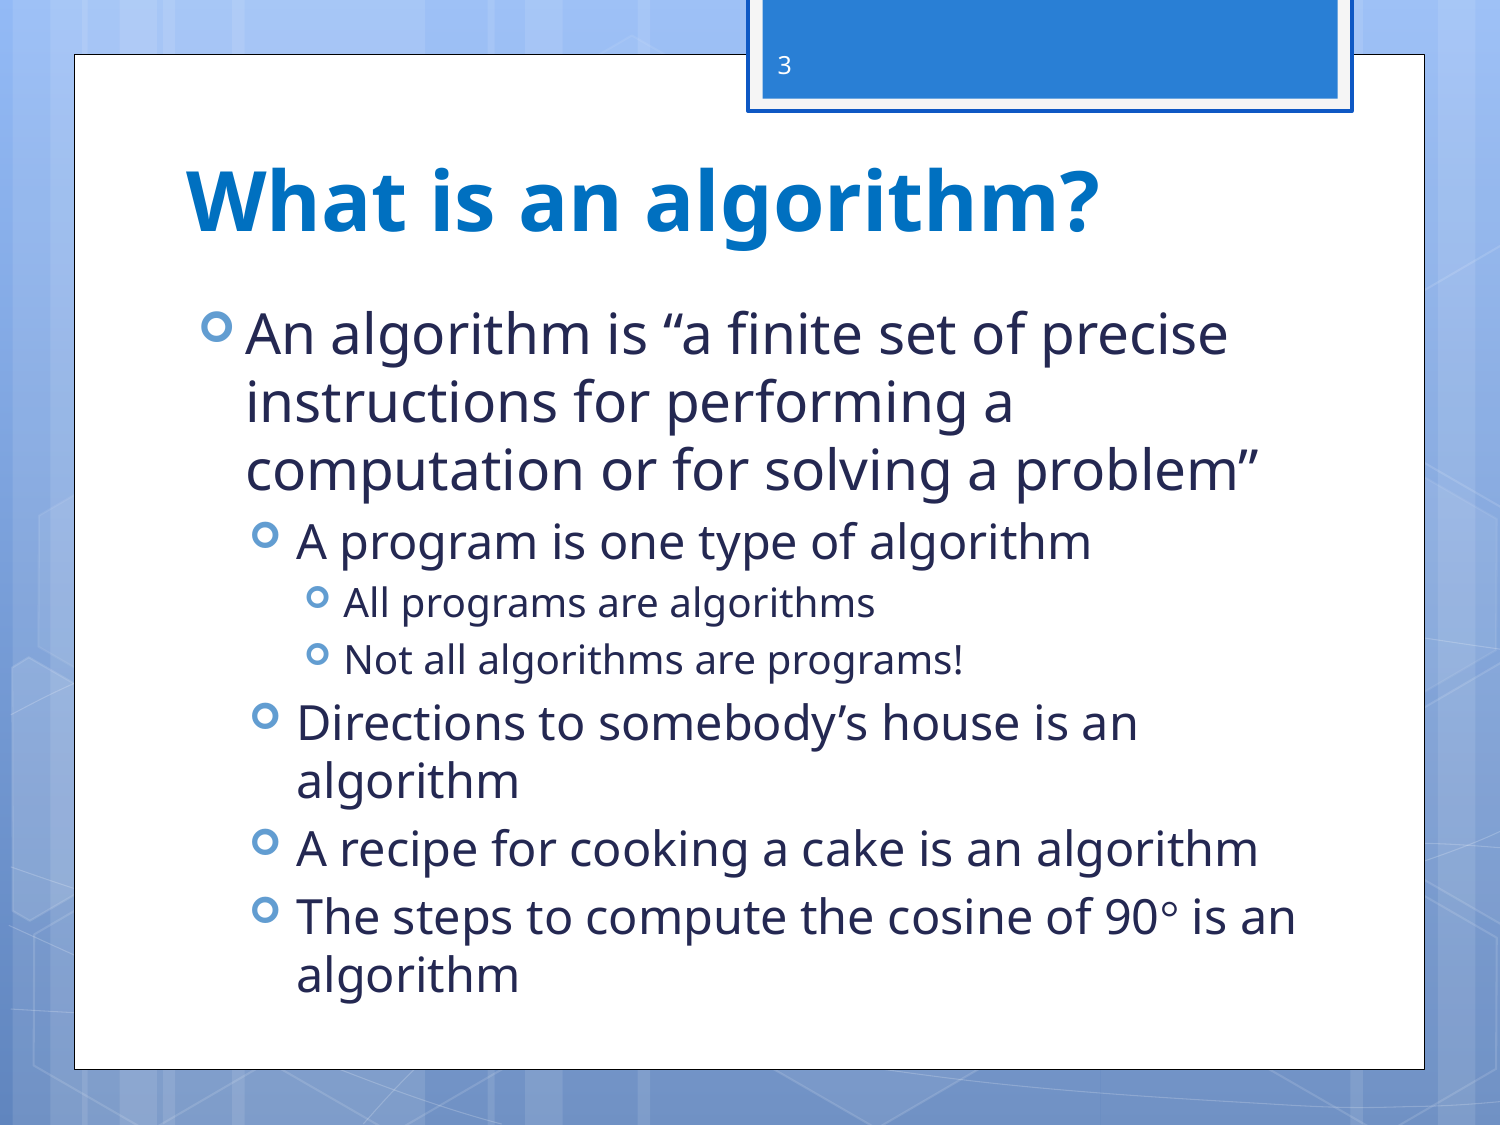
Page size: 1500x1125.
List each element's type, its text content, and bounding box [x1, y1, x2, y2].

slide_number 3 [762, 36, 982, 97]
list An algorithm is “a finite set of precise instructions for performing a computation or for solving a problem” A program is one type of algorithm All programs are algorithms Not all algorithms are programs! Directions to somebody’s house is an algorithm A recipe for cooking a cake is an algorithm The steps to compute the cosine of 90° is an algorithm [171, 290, 1341, 1012]
title What is an algorithm? [171, 125, 1324, 256]
